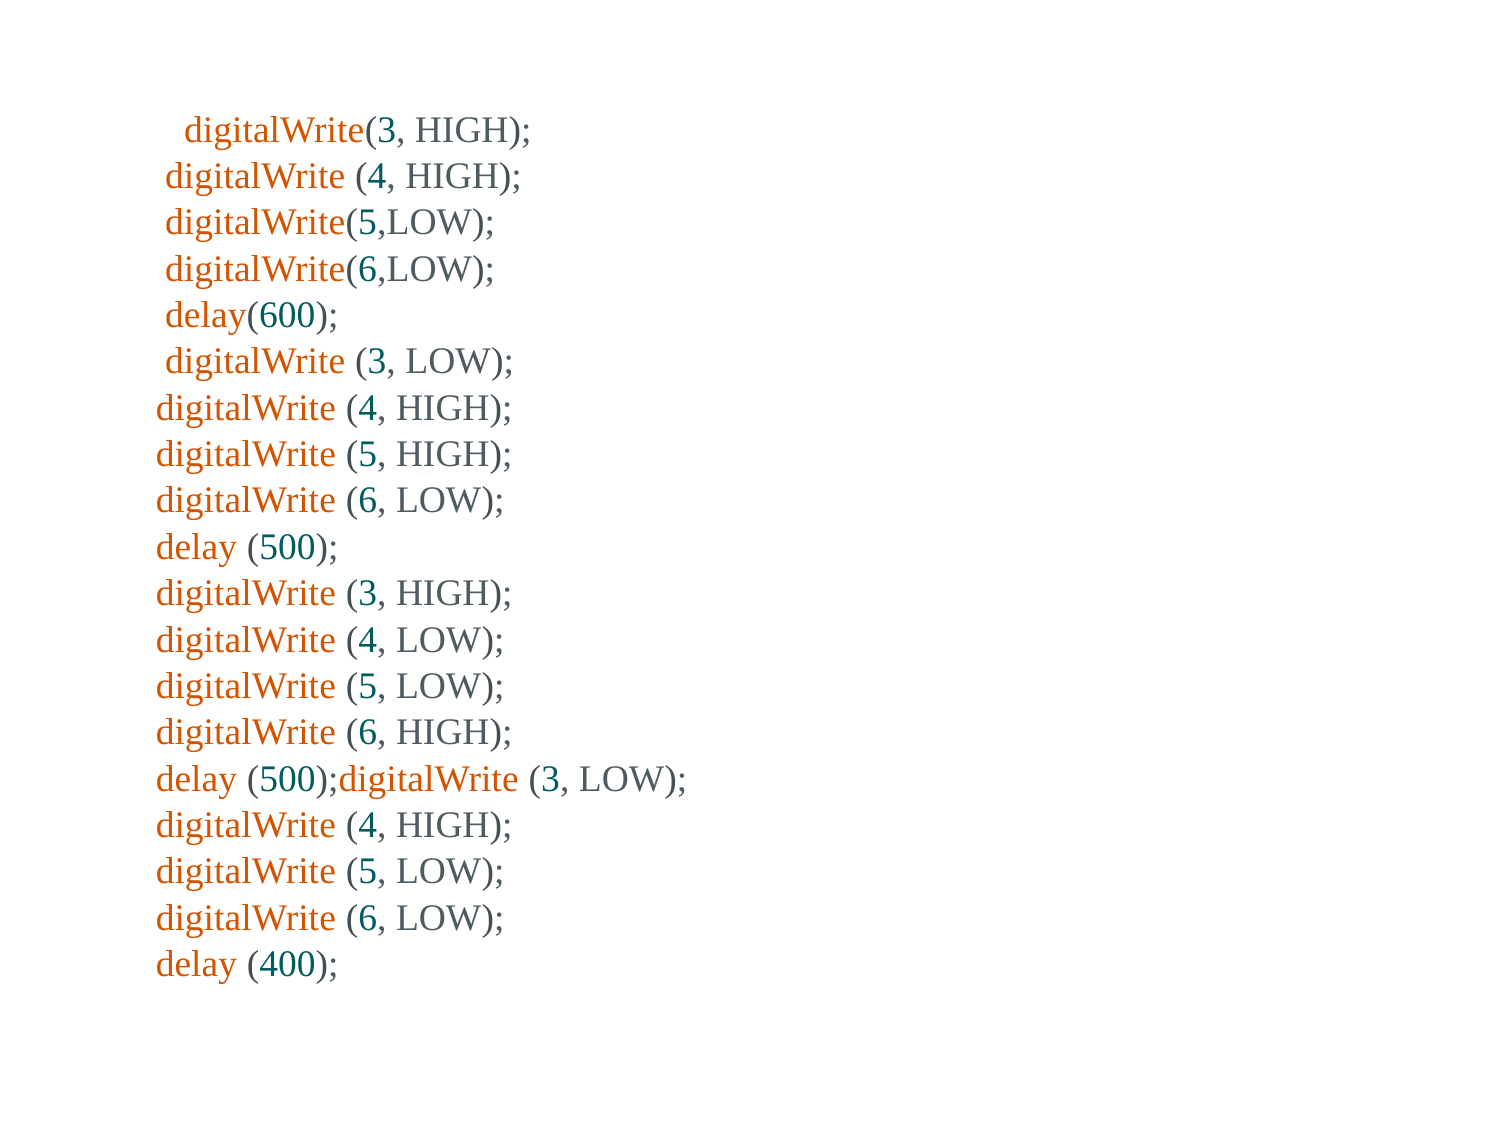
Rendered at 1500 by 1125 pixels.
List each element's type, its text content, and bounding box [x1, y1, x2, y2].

text_box digitalWrite(3, HIGH); digitalWrite (4, HIGH); digitalWrite(5,LOW); digitalWrite(6,LOW); delay(600); digitalWrite (3, LOW); digitalWrite (4, HIGH); digitalWrite (5, HIGH); digitalWrite (6, LOW); delay (500); digitalWrite (3, HIGH); digitalWrite (4, LOW); digitalWrite (5, LOW); digitalWrite (6, HIGH); delay (500);digitalWrite (3, LOW); digitalWrite (4, HIGH); digitalWrite (5, LOW); digitalWrite (6, LOW); delay (400); [112, 112, 1363, 992]
